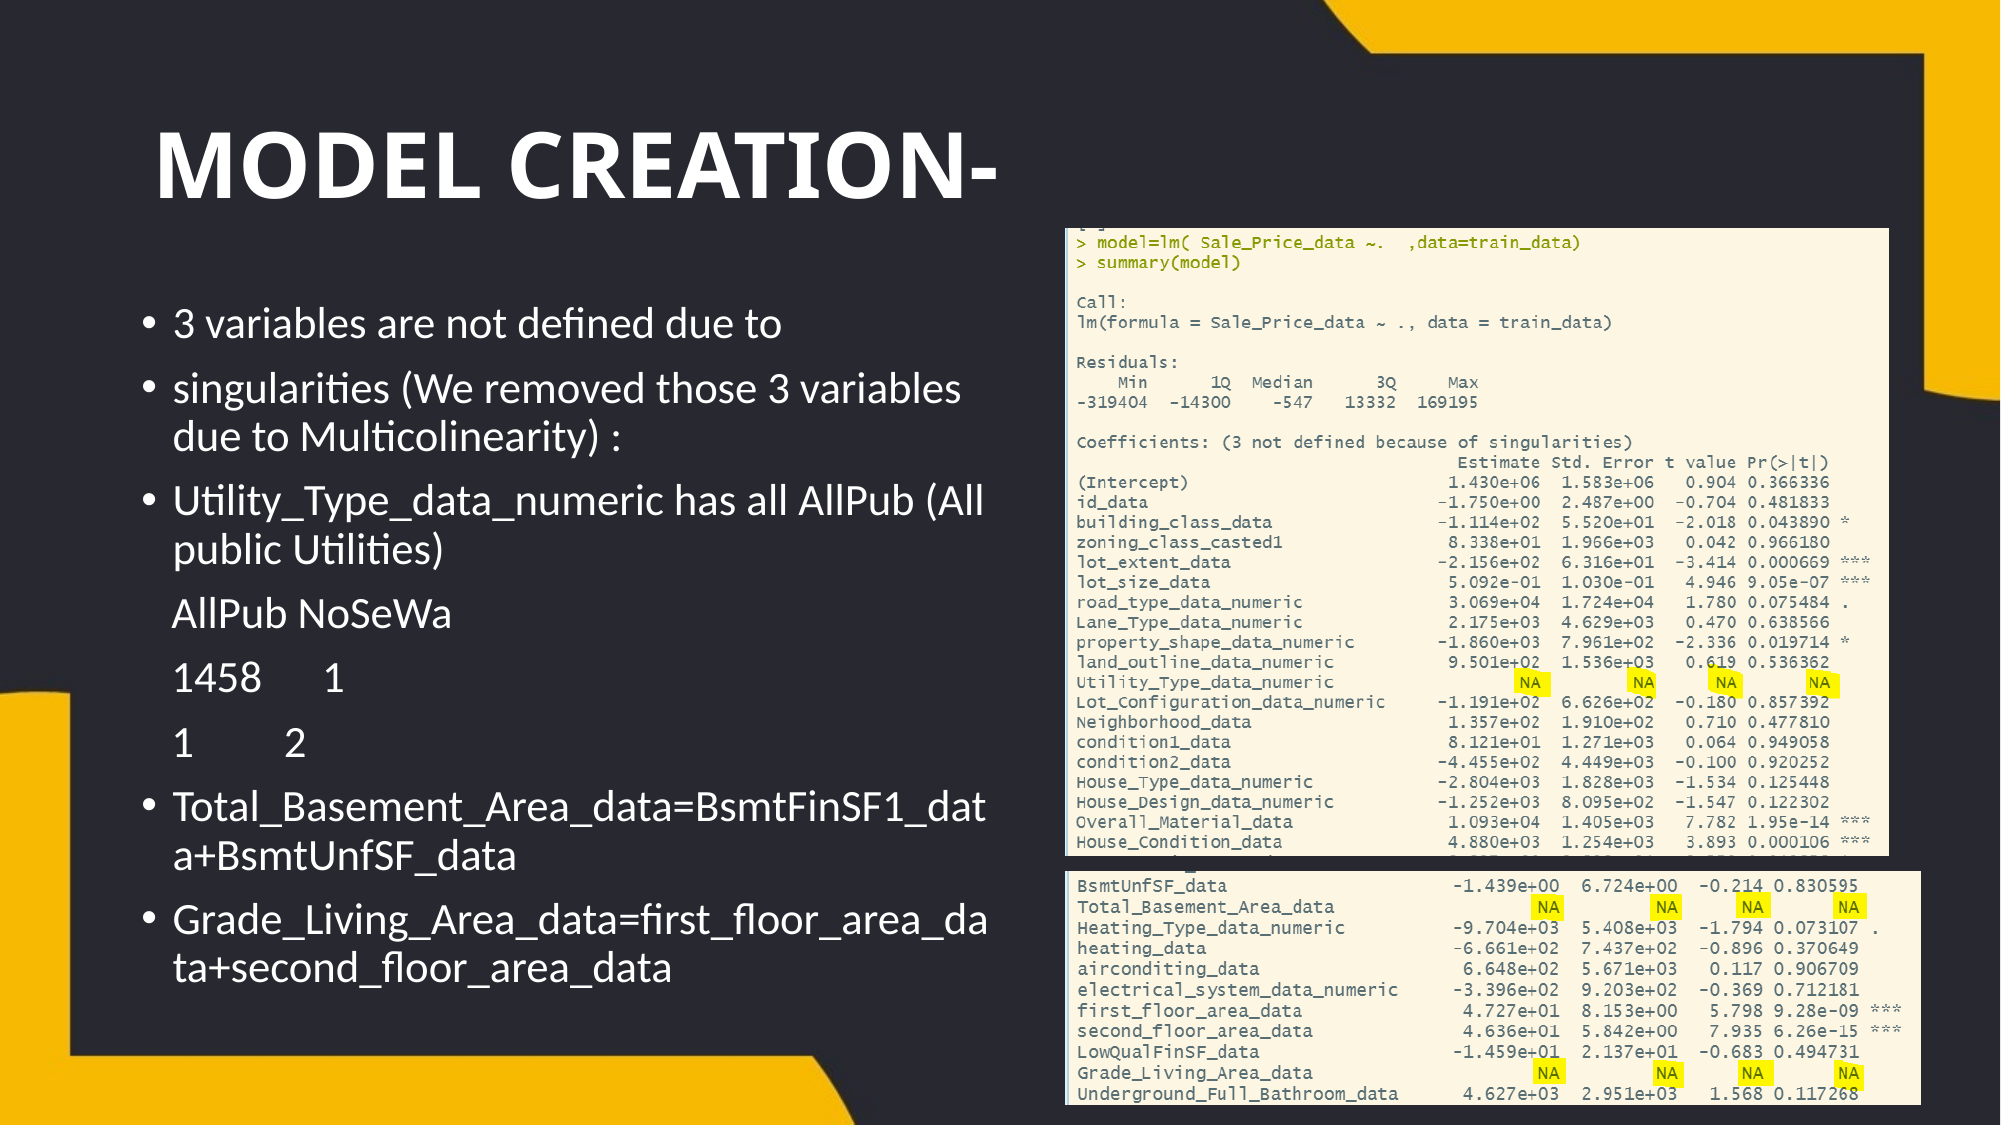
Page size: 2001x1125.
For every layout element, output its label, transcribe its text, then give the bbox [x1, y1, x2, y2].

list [1065, 228, 1889, 856]
title MODEL CREATION- [137, 59, 1863, 278]
text_box [51, 498, 1777, 1125]
list 3 variables are not defined due to singularities (We removed those 3 variables due to Multicolinearity) : Utility_Type_data_numeric has all AllPub (All public Utilities) AllPub NoSeWa 1458 1 1 2 Total_Basement_Area_data=BsmtFinSF1_data+BsmtUnfSF_data Grade_Living_Area_data=first_floor_area_data+second_floor_area_data [126, 292, 1010, 498]
picture [0, 0, 2001, 1125]
